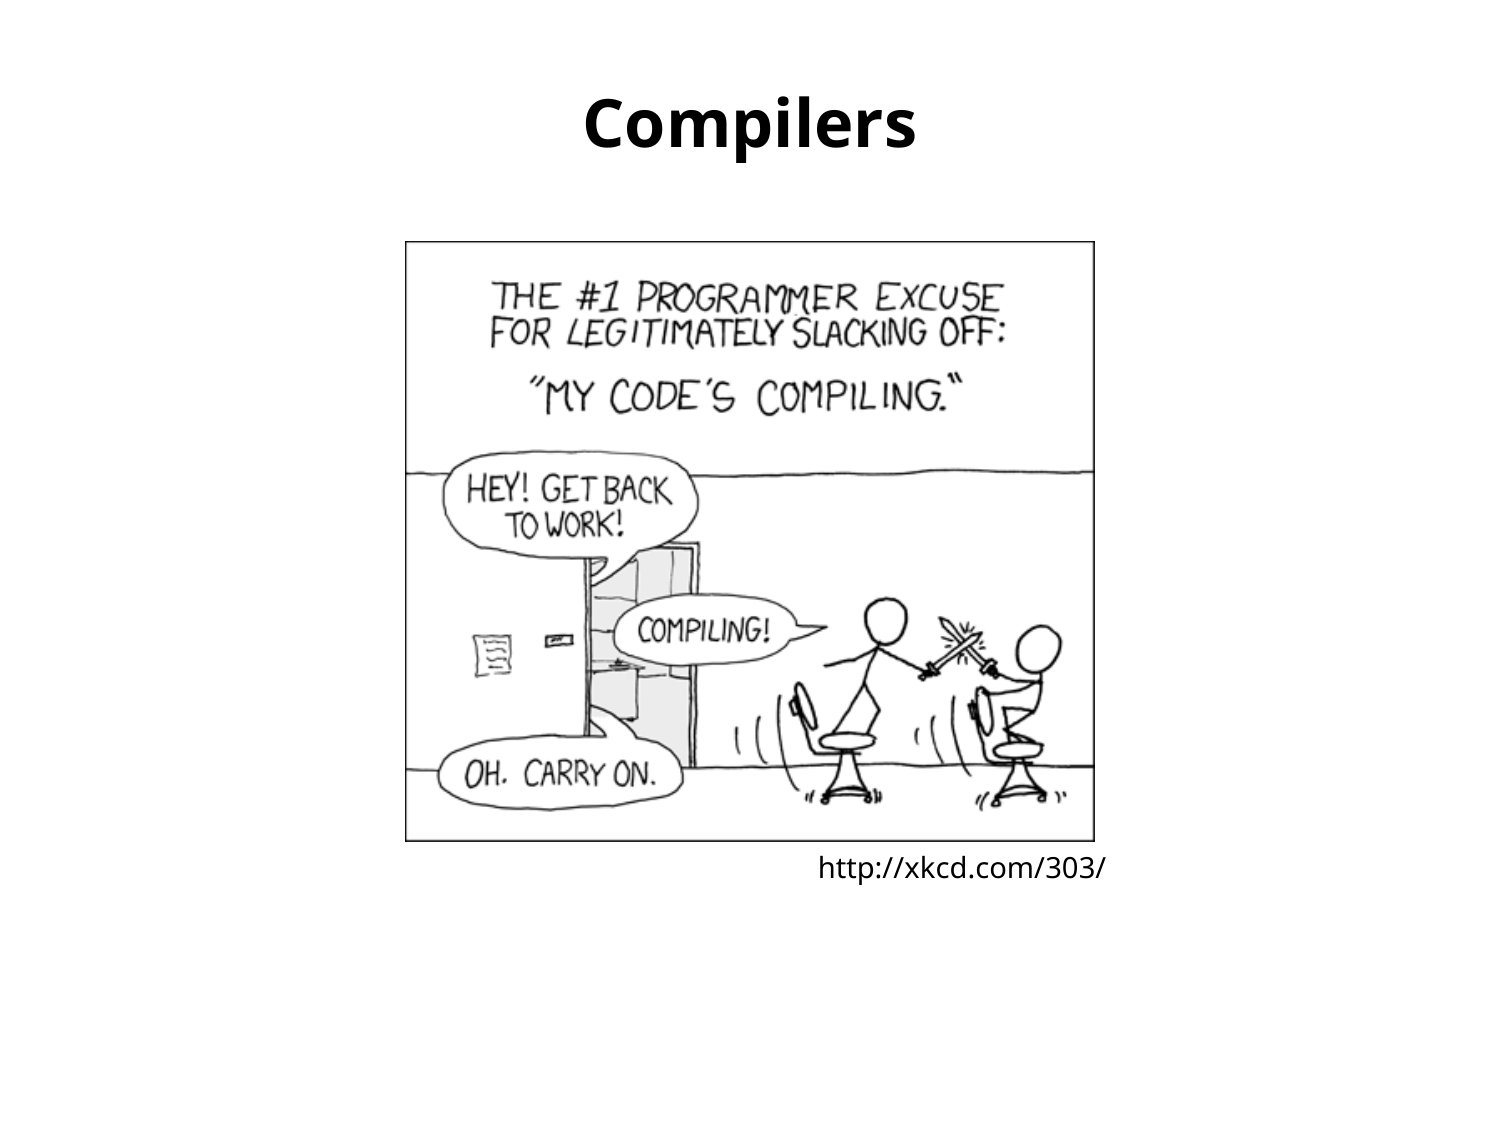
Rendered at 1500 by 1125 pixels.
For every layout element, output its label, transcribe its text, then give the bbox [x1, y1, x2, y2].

text_box http://xkcd.com/303/ [803, 841, 1122, 892]
title Compilers [112, 0, 1388, 242]
picture [405, 240, 1095, 842]
